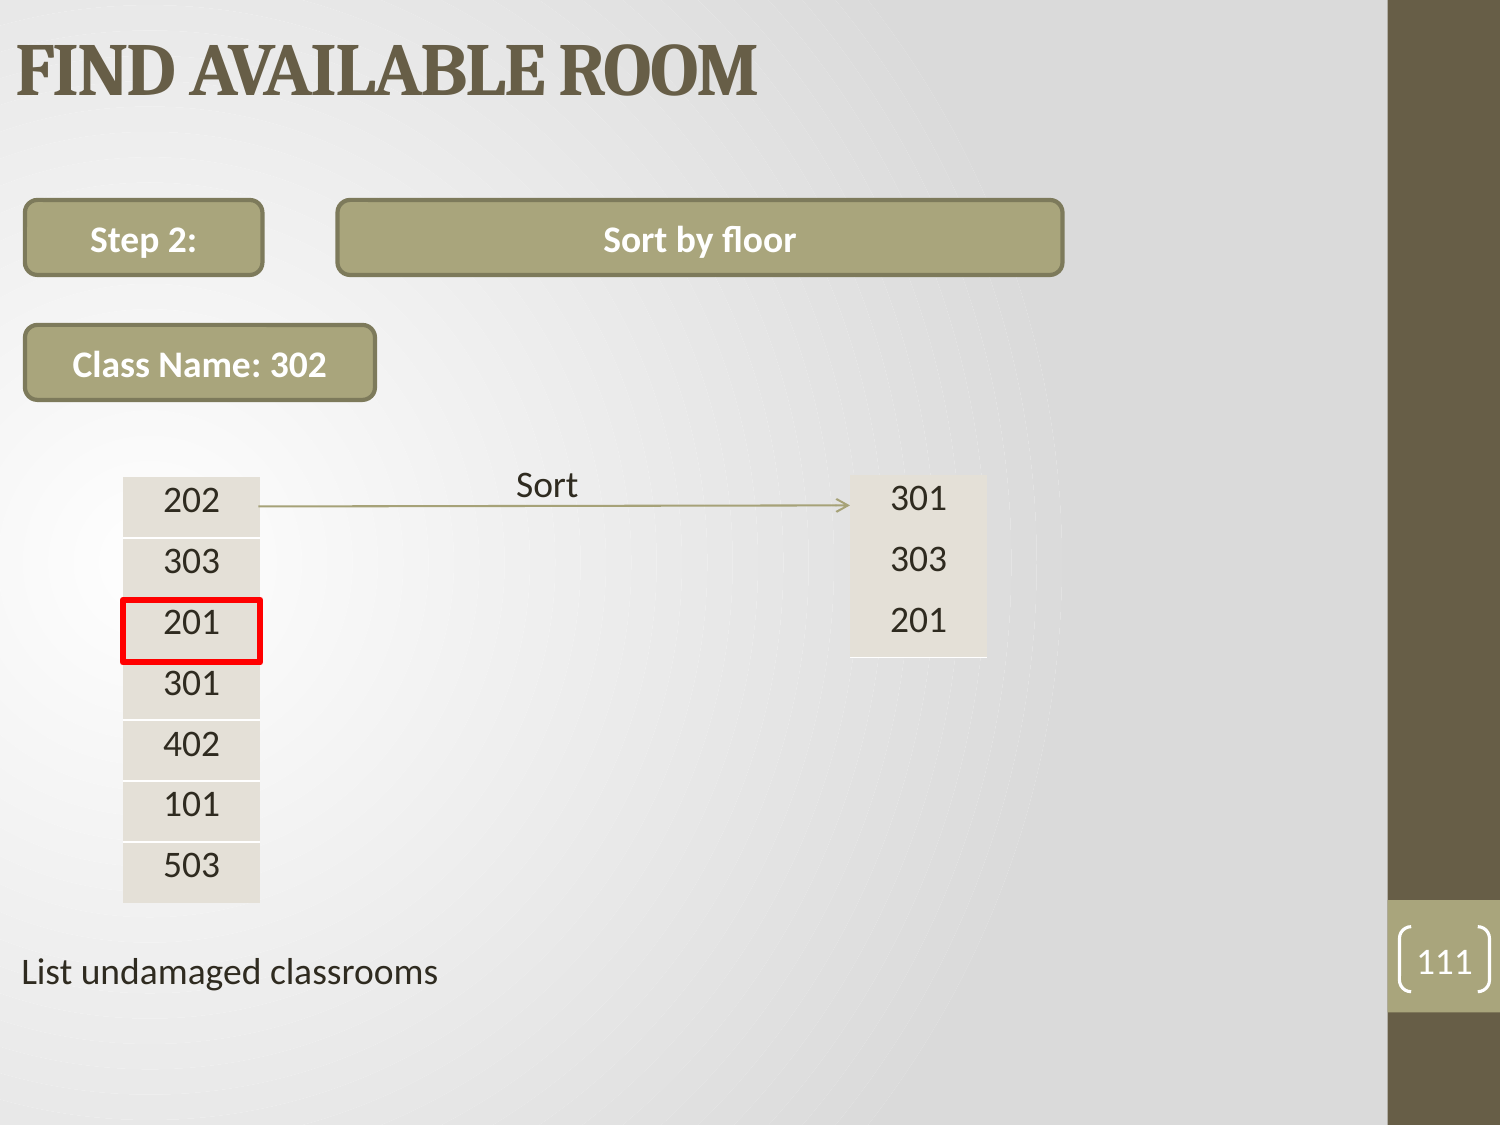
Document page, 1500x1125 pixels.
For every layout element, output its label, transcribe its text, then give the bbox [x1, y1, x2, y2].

table_cell 101 [123, 782, 260, 841]
table_cell 402 [123, 721, 260, 780]
text_box Sort [501, 452, 594, 497]
text_box Class Name: 302 [22, 322, 378, 403]
table_cell 303 [850, 536, 987, 597]
table_cell 503 [123, 843, 260, 903]
table_cell 301 [123, 664, 260, 719]
table_cell 201 [850, 597, 987, 657]
table_header 301 [850, 475, 987, 536]
text_box FIND AVAILABLE ROOM [0, 0, 800, 132]
text_box Step 2: [22, 197, 265, 278]
text_box [121, 598, 262, 664]
text_box Sort by floor [335, 197, 1065, 278]
table_header 202 [123, 477, 260, 537]
text_box List undamaged classrooms [6, 939, 454, 1000]
table_cell 303 [123, 539, 260, 598]
slide_number 111 [1397, 925, 1492, 994]
